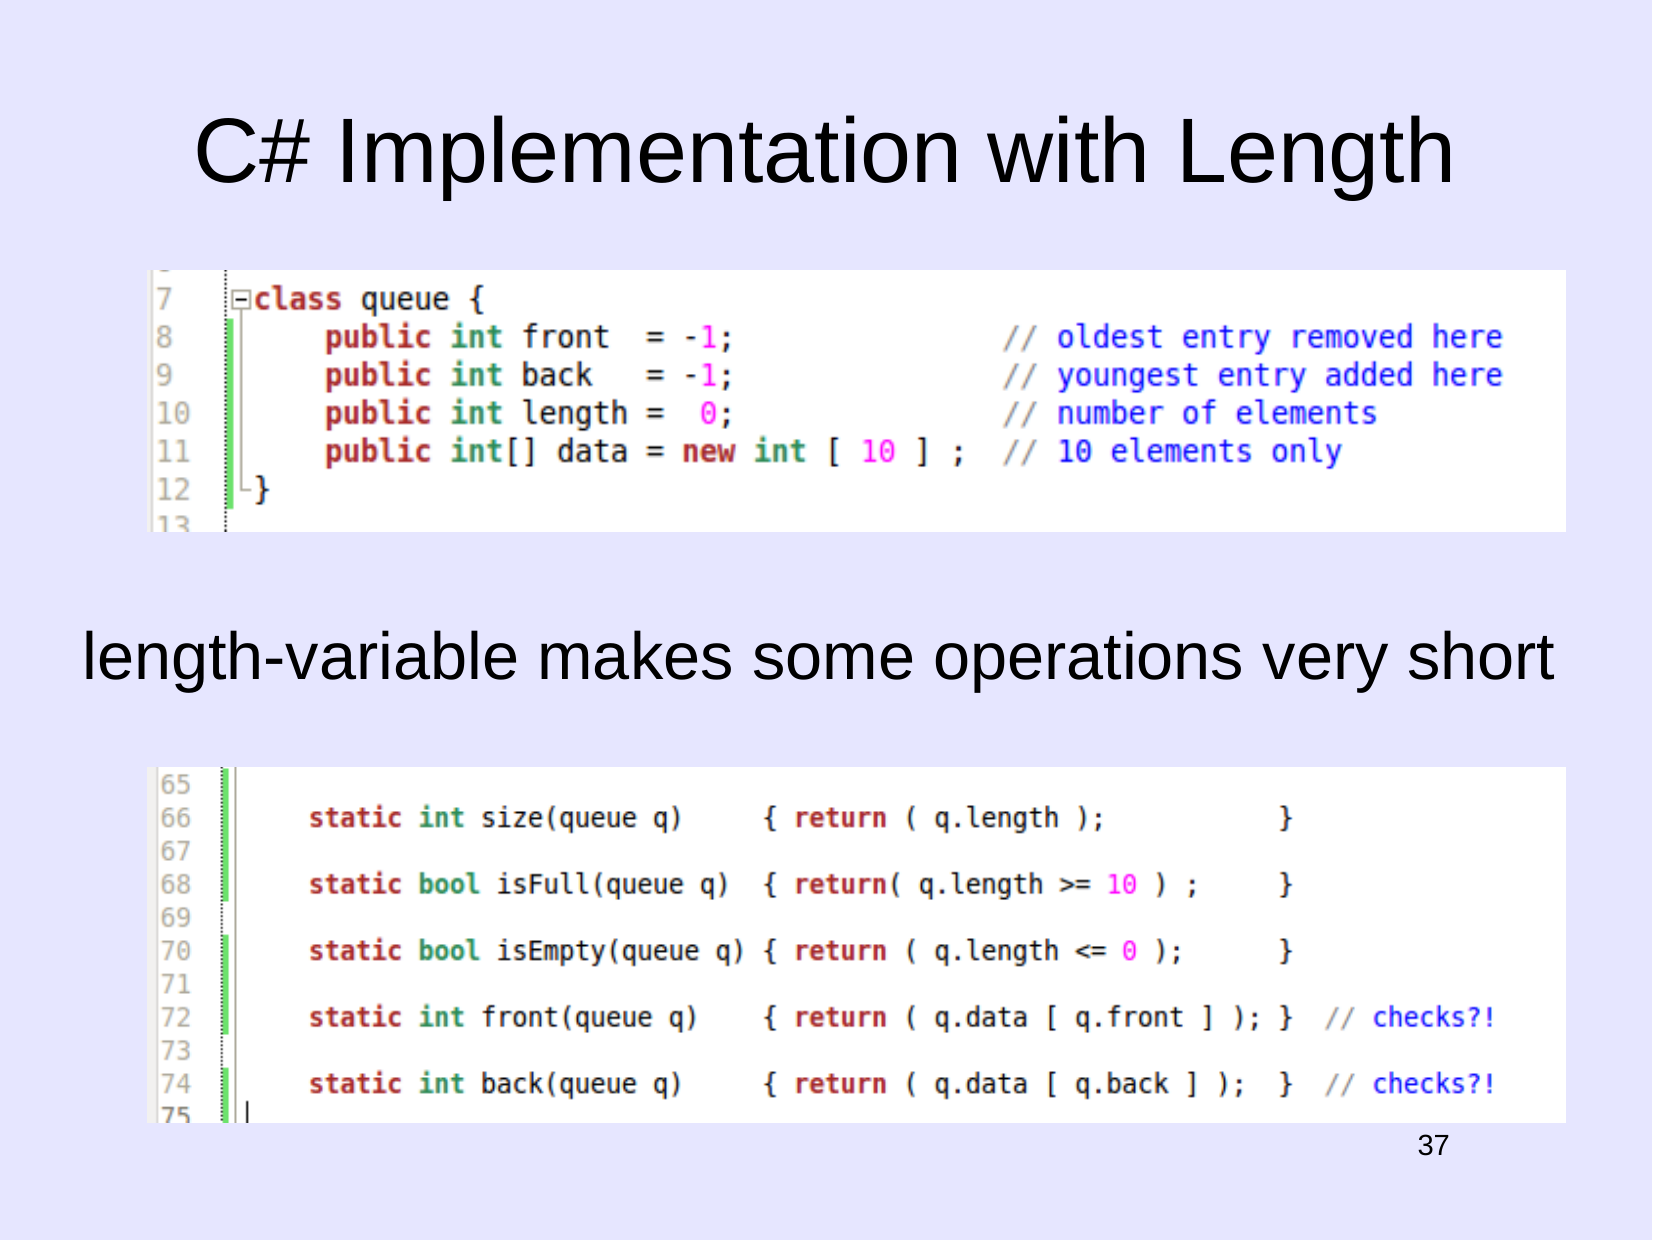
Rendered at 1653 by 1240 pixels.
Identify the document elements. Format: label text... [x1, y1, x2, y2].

list length-variable makes some operations very short [82, 619, 1570, 1109]
picture [147, 270, 1566, 532]
picture [147, 767, 1566, 1123]
slide_number 37 [1416, 1129, 1569, 1173]
title C# Implementation with Length [82, 48, 1570, 256]
